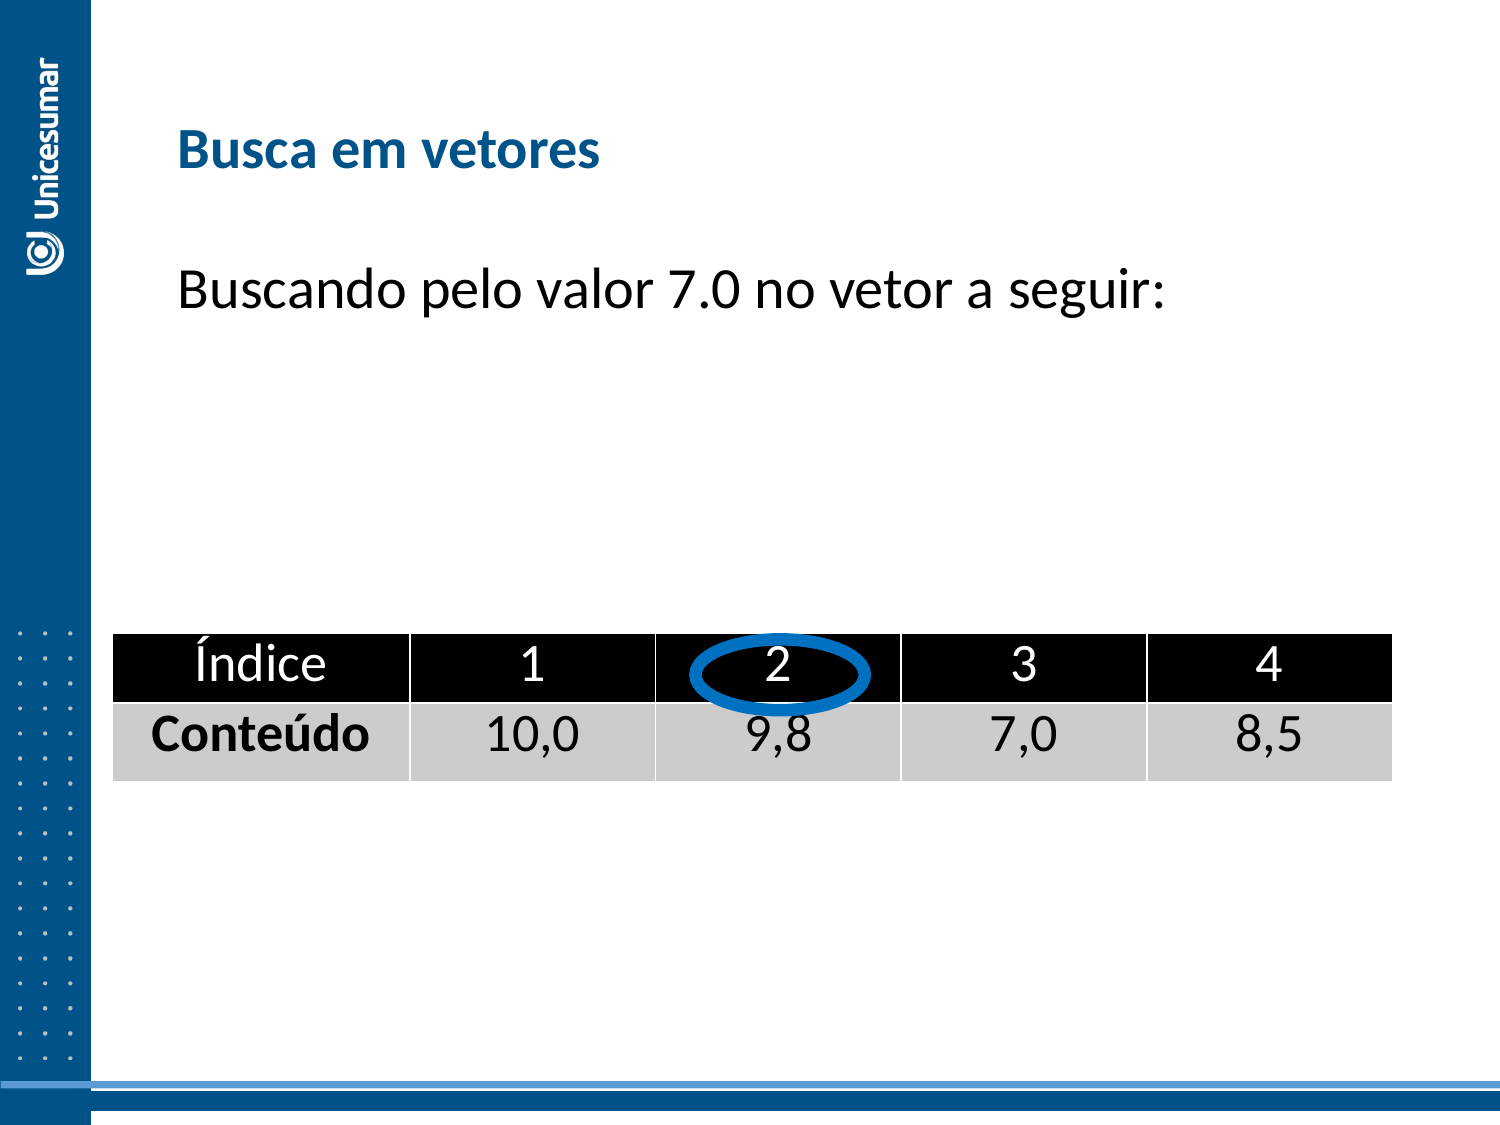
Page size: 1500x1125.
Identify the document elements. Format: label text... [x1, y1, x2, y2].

table_header 4 [1148, 634, 1392, 702]
table_cell Conteúdo [113, 704, 409, 781]
picture [27, 58, 64, 275]
list Buscando pelo valor 7.0 no vetor a seguir: [162, 242, 1459, 968]
table_header 1 [411, 634, 655, 702]
picture [18, 631, 83, 1060]
table_header 3 [902, 634, 1146, 702]
table_cell 9,8 [656, 704, 900, 781]
table_cell 8,5 [1148, 704, 1392, 781]
list Busca em vetores [162, 81, 1459, 217]
table_cell 7,0 [902, 704, 1146, 781]
text_box [694, 638, 866, 712]
table_cell 10,0 [411, 704, 655, 781]
table_header 2 [656, 634, 900, 702]
table_header Índice [113, 634, 409, 702]
